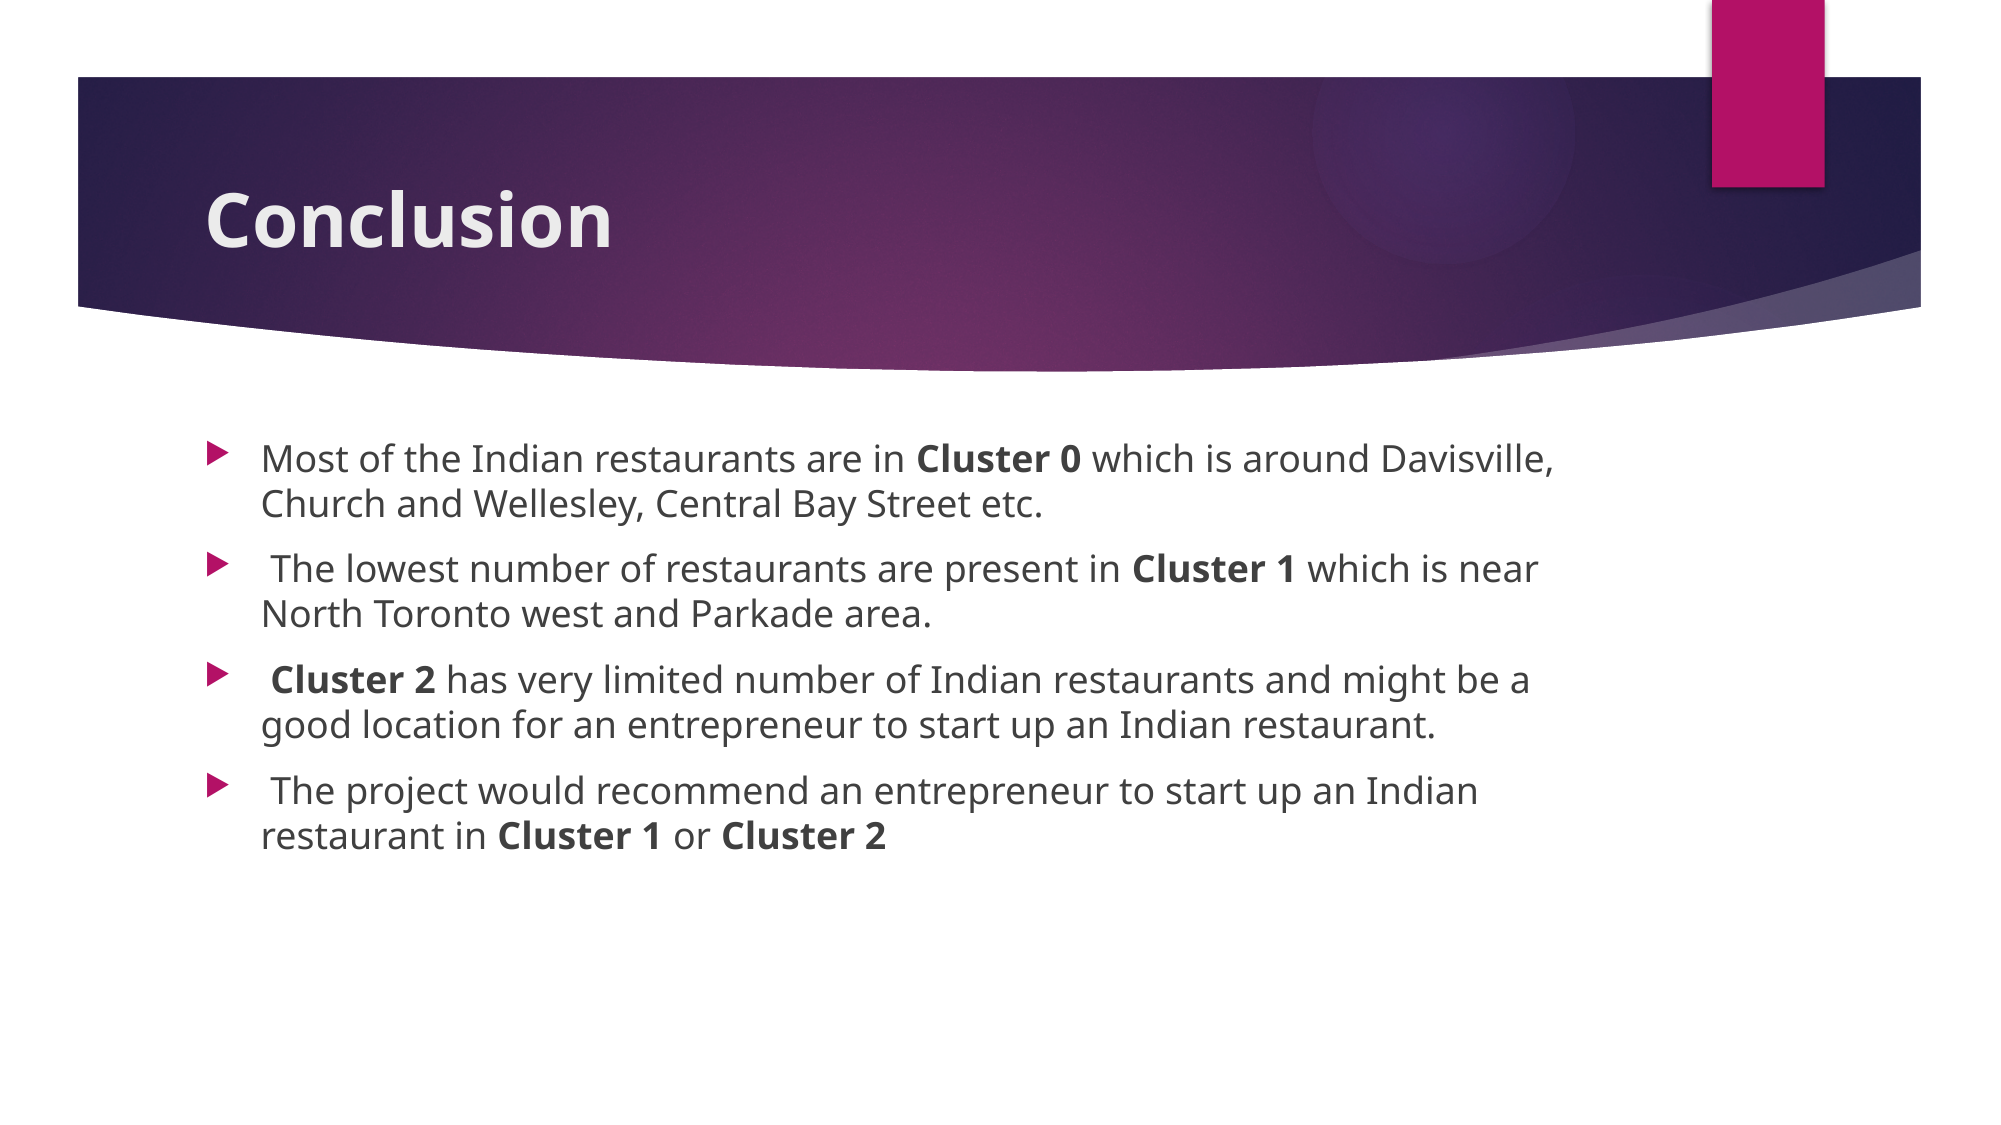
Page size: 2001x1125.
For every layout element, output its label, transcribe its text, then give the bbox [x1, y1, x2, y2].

title Conclusion [189, 159, 1627, 276]
list Most of the Indian restaurants are in Cluster 0 which is around Davisville, Church and Wellesley, Central Bay Street etc. The lowest number of restaurants are present in Cluster 1 which is near North Toronto west and Parkade area. Cluster 2 has very limited number of Indian restaurants and might be a good location for an entrepreneur to start up an Indian restaurant. The project would recommend an entrepreneur to start up an Indian restaurant in Cluster 1 or Cluster 2 [189, 427, 1638, 988]
